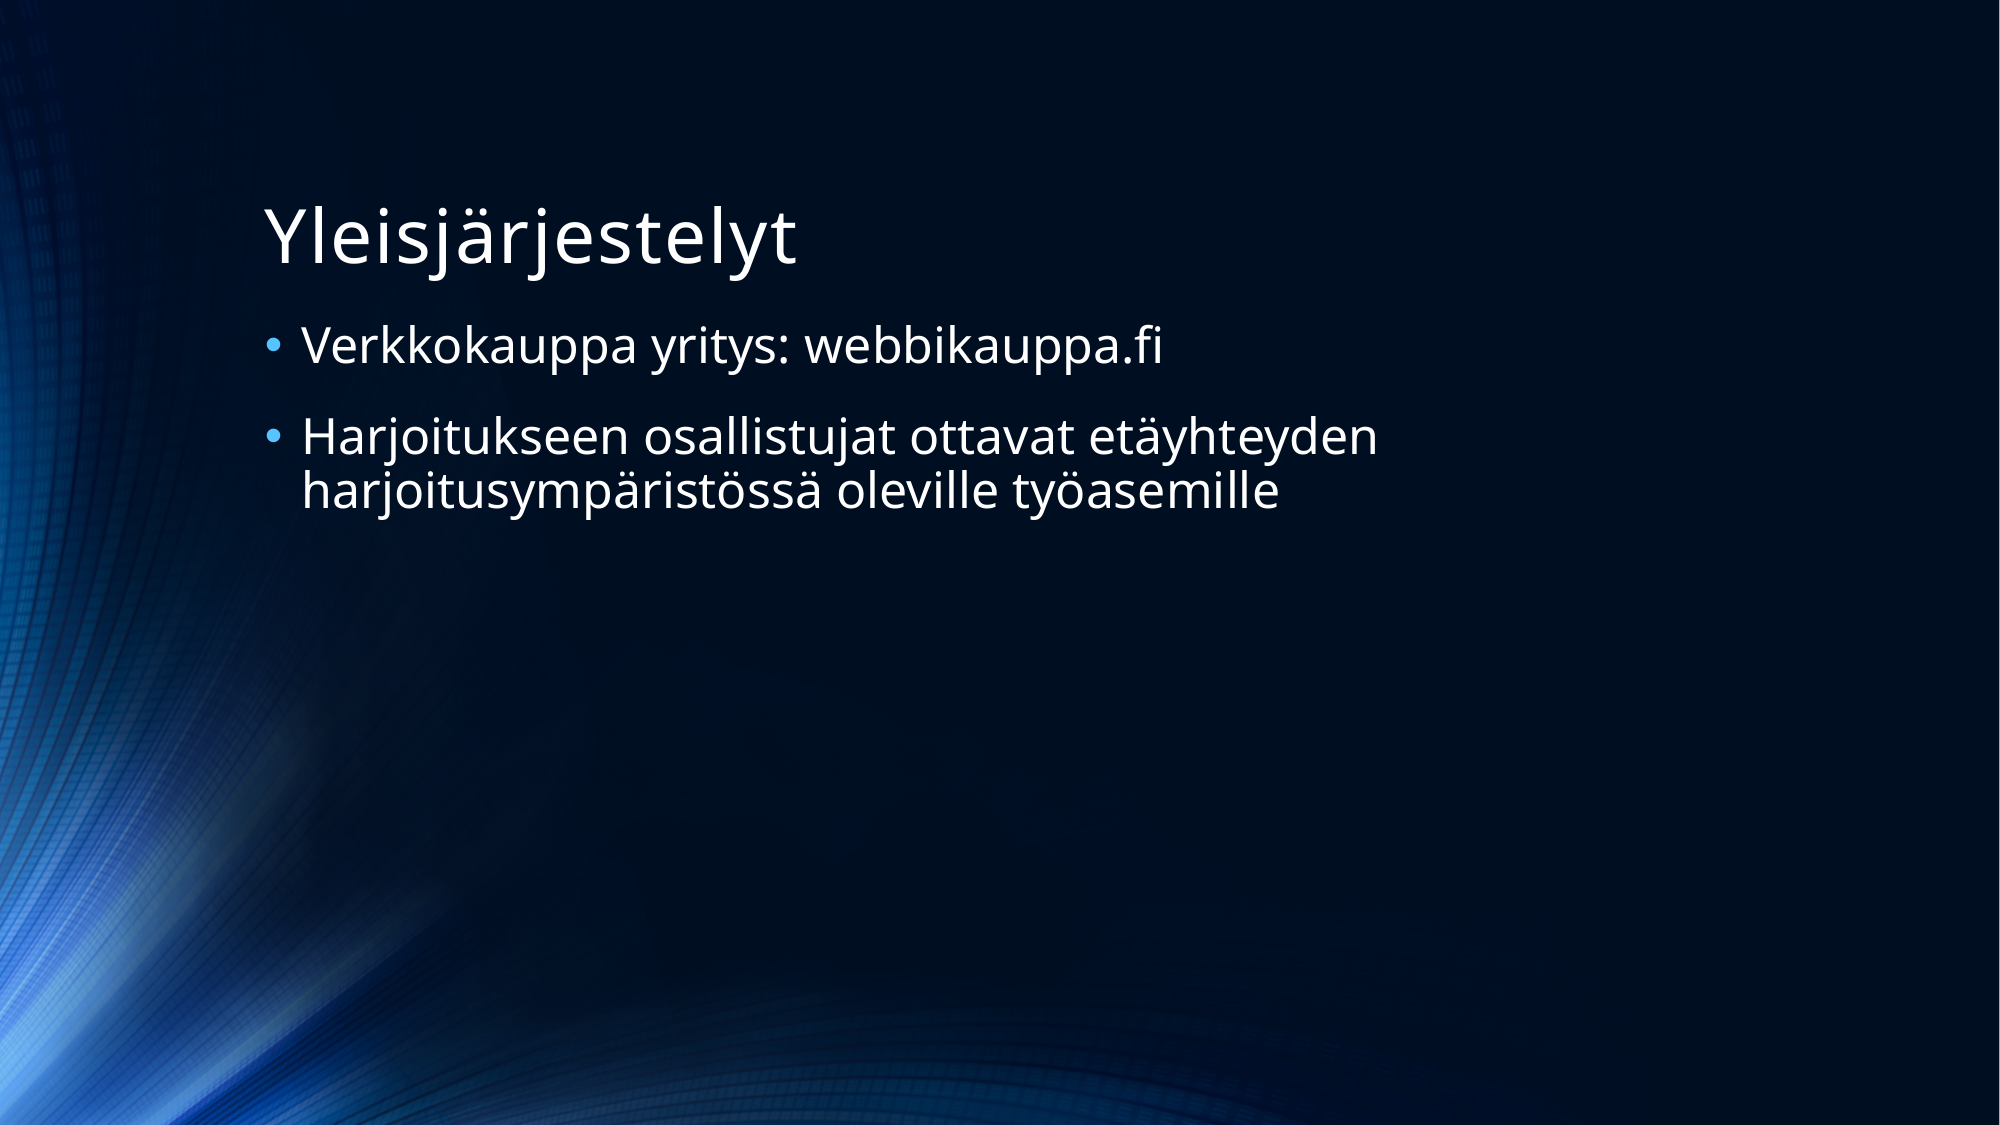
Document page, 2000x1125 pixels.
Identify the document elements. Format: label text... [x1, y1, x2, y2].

list Verkkokauppa yritys: webbikauppa.fi Harjoitukseen osallistujat ottavat etäyhteyden harjoitusympäristössä oleville työasemille [249, 312, 1749, 988]
picture [0, 0, 2000, 1125]
title Yleisjärjestelyt [249, 62, 1750, 288]
